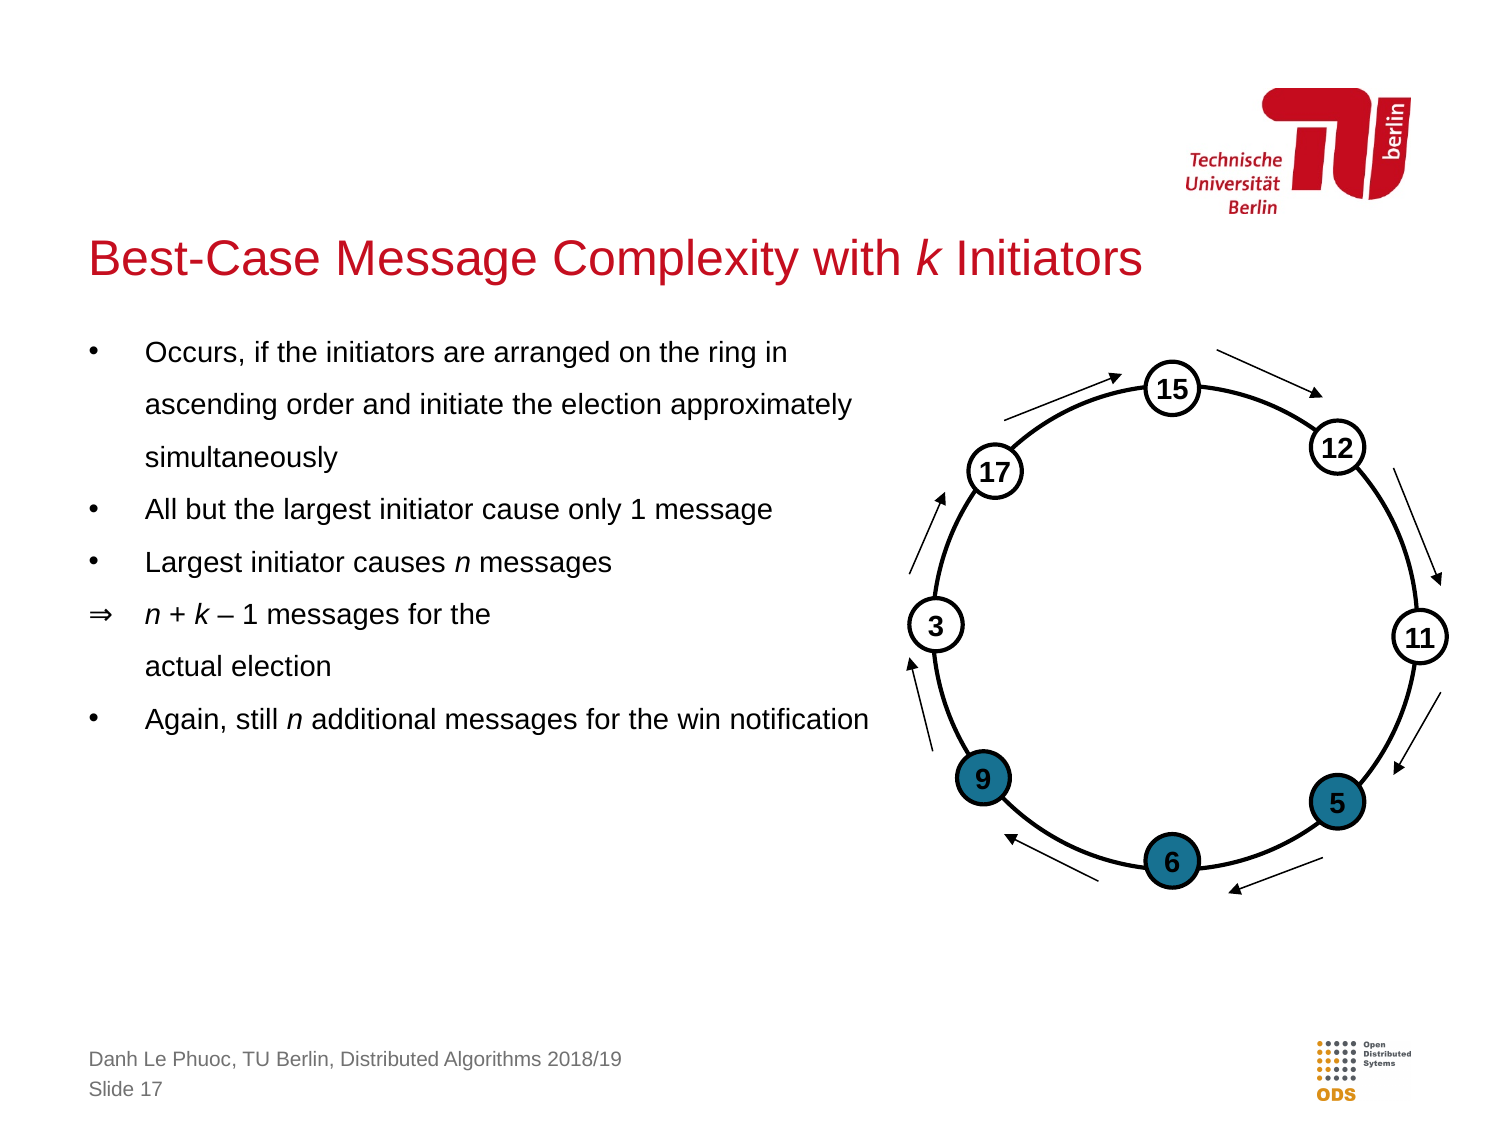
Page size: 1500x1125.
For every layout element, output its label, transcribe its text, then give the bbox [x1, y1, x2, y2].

text_box [1393, 692, 1441, 775]
text_box [934, 386, 1417, 869]
text_box 11 [1393, 609, 1447, 664]
title Best-Case Message Complexity with k Initiators [88, 222, 1411, 286]
text_box [1004, 372, 1123, 421]
picture [1186, 88, 1411, 214]
footer Danh Le Phuoc, TU Berlin, Distributed Algorithms 2018/19 [88, 1045, 1176, 1071]
text_box 15 [1145, 361, 1200, 416]
text_box [1228, 857, 1323, 895]
text_box 3 [909, 598, 963, 652]
list Occurs, if the initiators are arranged on the ring in ascending order and initiate the election approximately simultaneously All but the largest initiator cause only 1 message Largest initiator causes n messages n + k – 1 messages for the actual election Again, still n additional messages for the win notification [88, 315, 880, 983]
text_box 6 [1145, 834, 1200, 888]
text_box [1216, 349, 1323, 398]
text_box [909, 491, 946, 575]
text_box [1004, 834, 1099, 882]
text_box 9 [957, 751, 1010, 805]
picture [1317, 1041, 1411, 1101]
text_box 5 [1310, 774, 1365, 829]
slide_number Slide 17 [88, 1075, 1176, 1101]
text_box 12 [1310, 420, 1365, 474]
text_box [906, 657, 933, 752]
text_box 17 [968, 444, 1022, 498]
text_box [1393, 467, 1442, 586]
